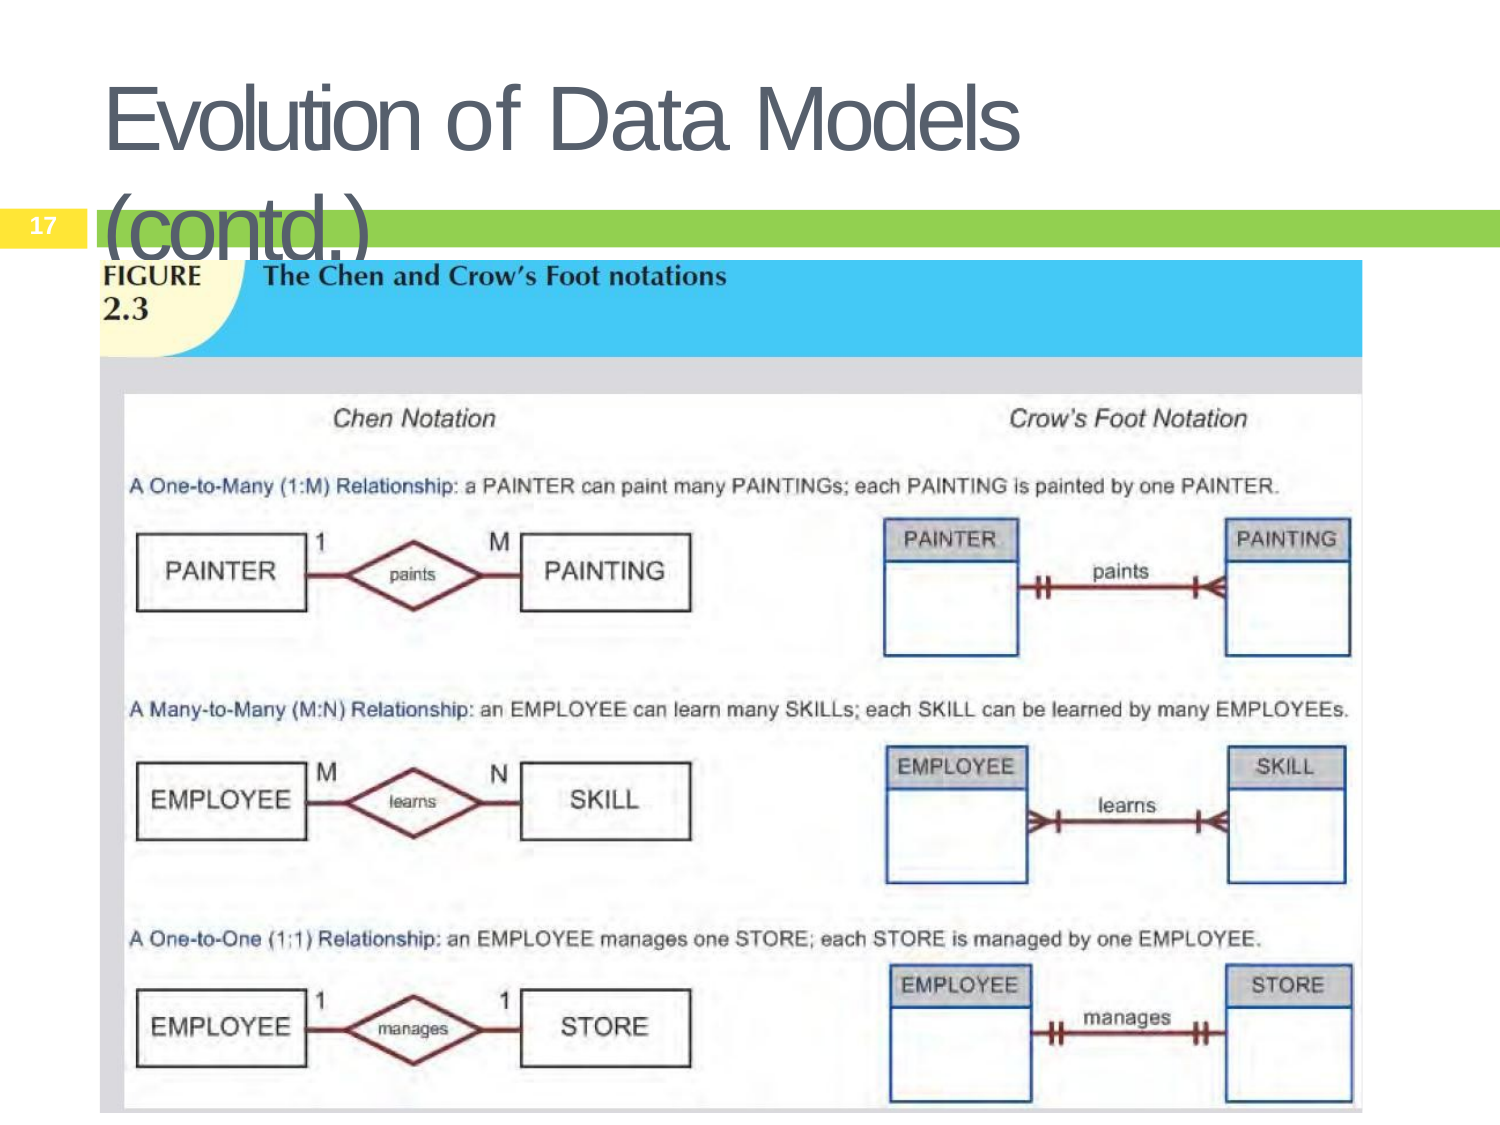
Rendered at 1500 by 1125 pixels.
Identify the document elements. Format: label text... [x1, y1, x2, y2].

title Evolution of Data Models (contd.) [100, 56, 1312, 260]
text_box [0, 208, 88, 249]
text_box [99, 260, 1363, 1113]
text_box 17 [27, 207, 60, 240]
